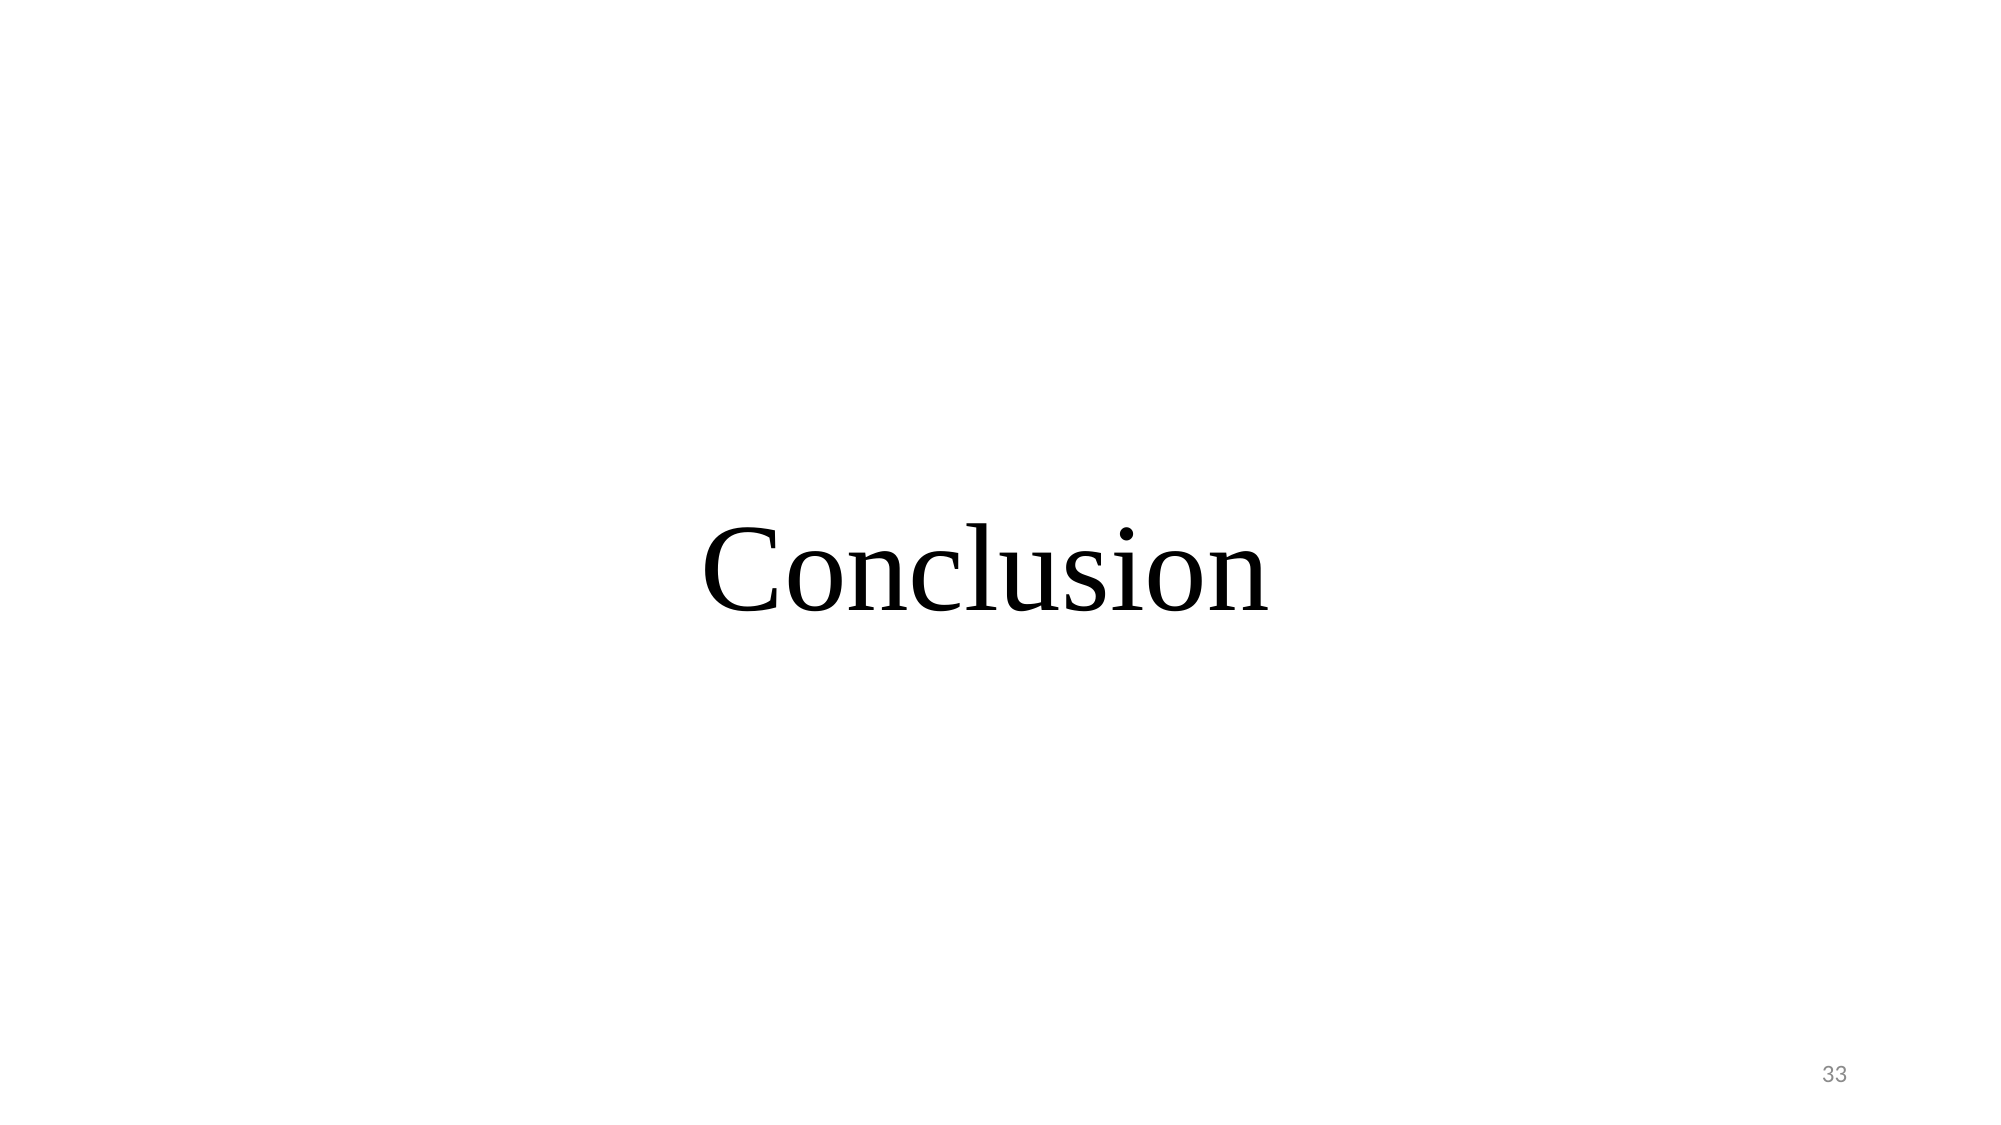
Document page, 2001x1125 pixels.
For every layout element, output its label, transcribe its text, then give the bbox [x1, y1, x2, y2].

title Conclusion [123, 480, 1849, 645]
slide_number 33 [1412, 1042, 1863, 1103]
